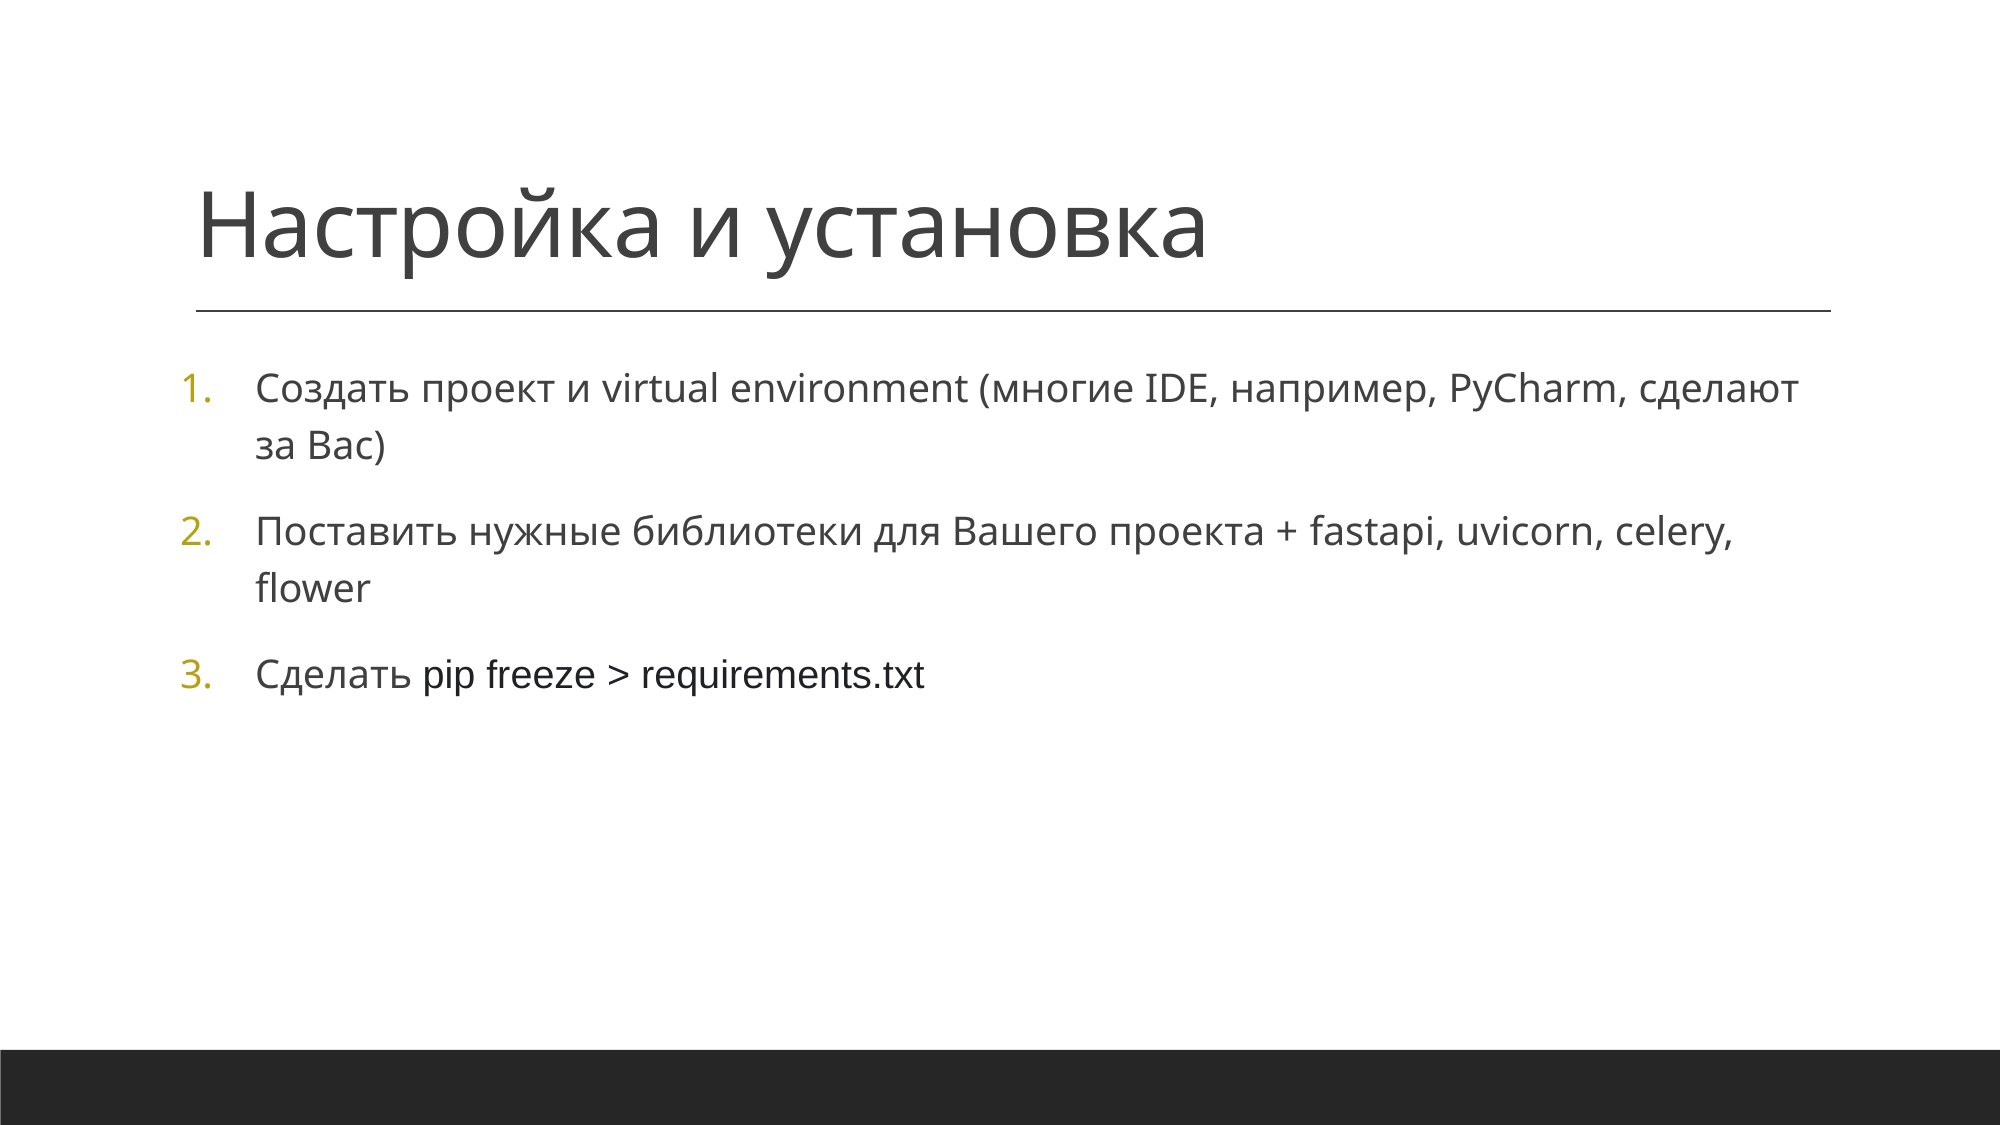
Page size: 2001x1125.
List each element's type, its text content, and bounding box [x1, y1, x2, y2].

list Создать проект и virtual environment (многие IDE, например, PyCharm, сделают за Вас) Поставить нужные библиотеки для Вашего проекта + fastapi, uvicorn, celery, flower Сделать pip freeze > requirements.txt [180, 345, 1830, 963]
title Настройка и установка [180, 47, 1830, 285]
